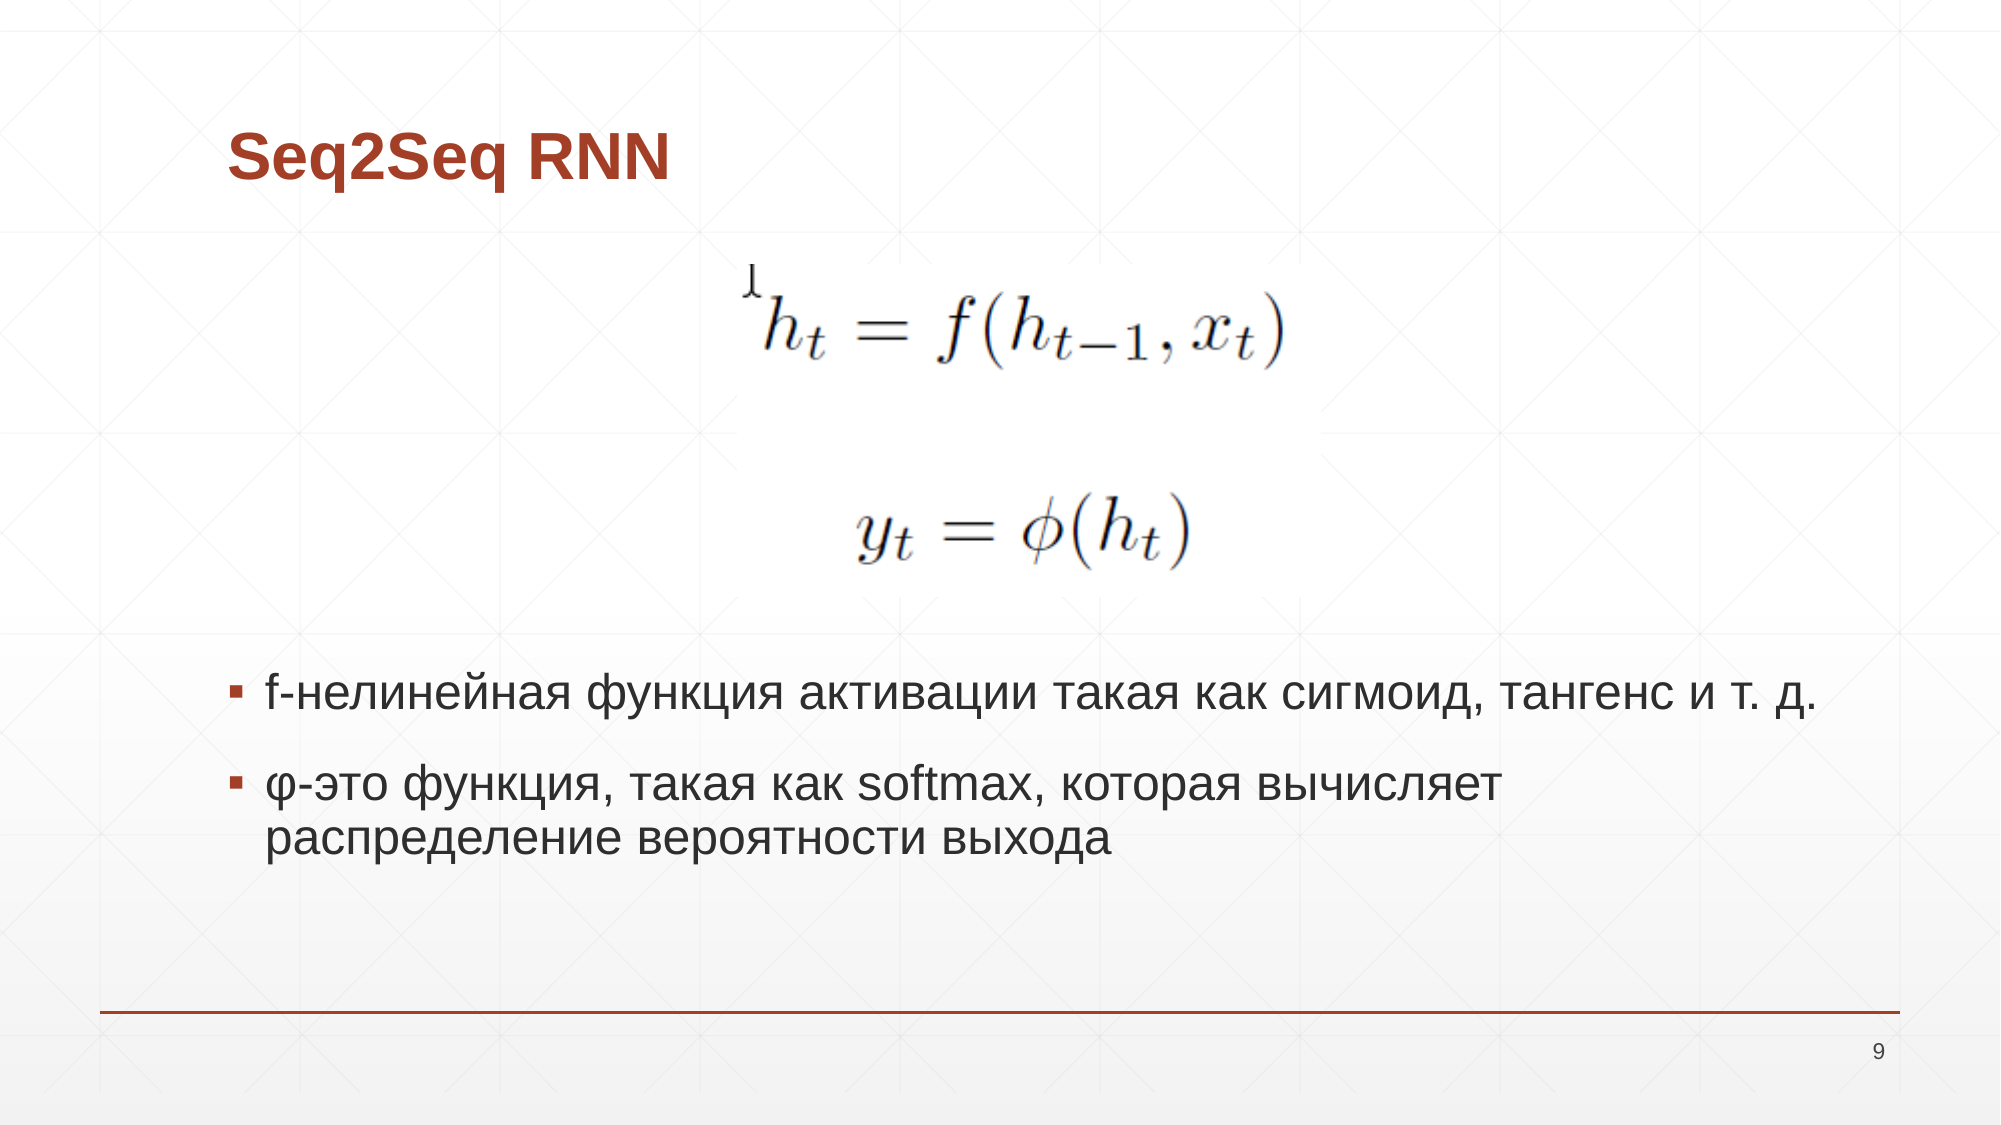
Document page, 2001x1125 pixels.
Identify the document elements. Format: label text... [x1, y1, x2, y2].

title Seq2Seq RNN [212, 82, 1788, 202]
slide_number 9 [1749, 1031, 1901, 1069]
list f-нелинейная функция активации такая как сигмоид, тангенс и т. д. φ-это функция, такая как softmax, которая вычисляет распределение вероятности выхода [212, 658, 1845, 950]
picture [737, 264, 1321, 597]
